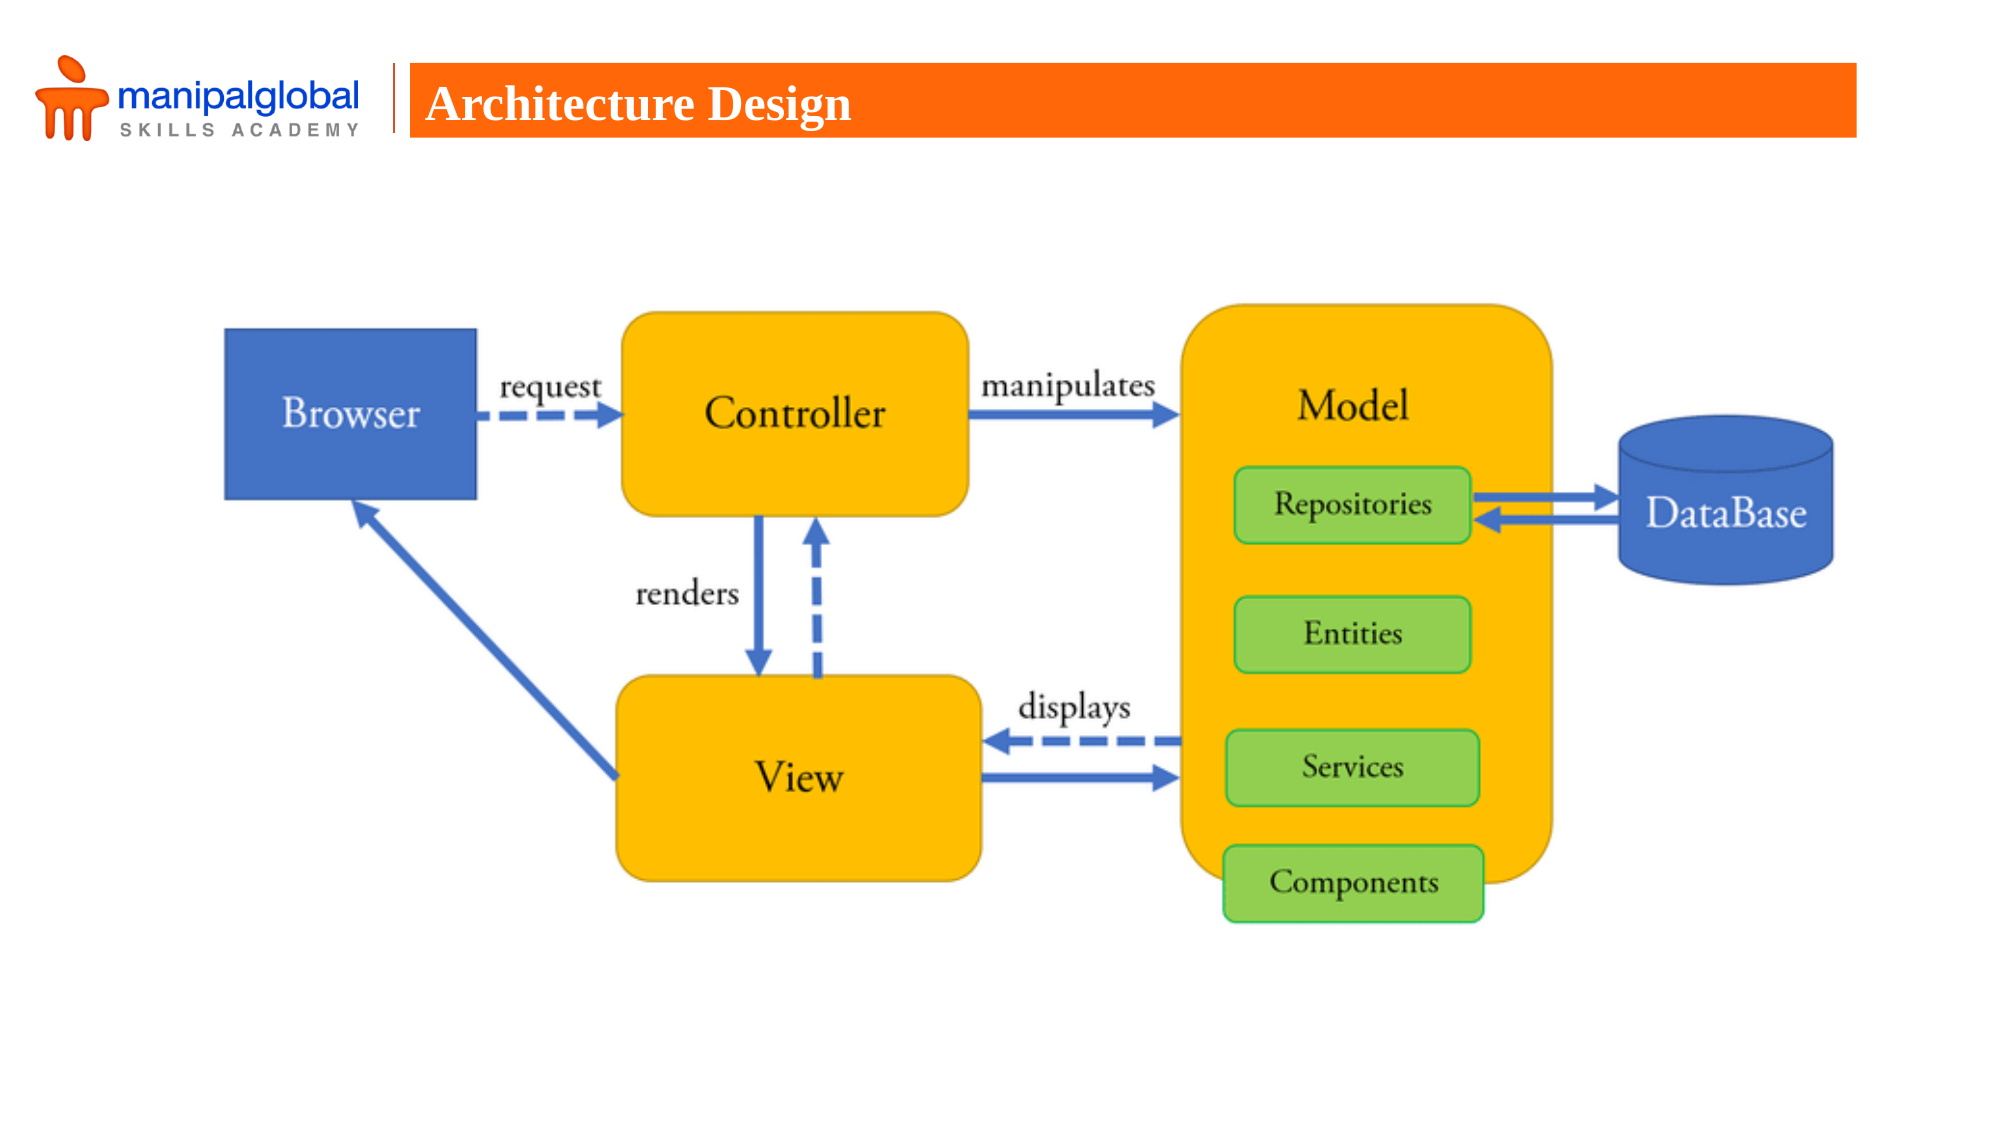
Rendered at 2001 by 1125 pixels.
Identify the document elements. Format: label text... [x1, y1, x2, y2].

picture [35, 55, 358, 141]
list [211, 296, 1849, 935]
text_box Architecture Design [410, 62, 1857, 138]
